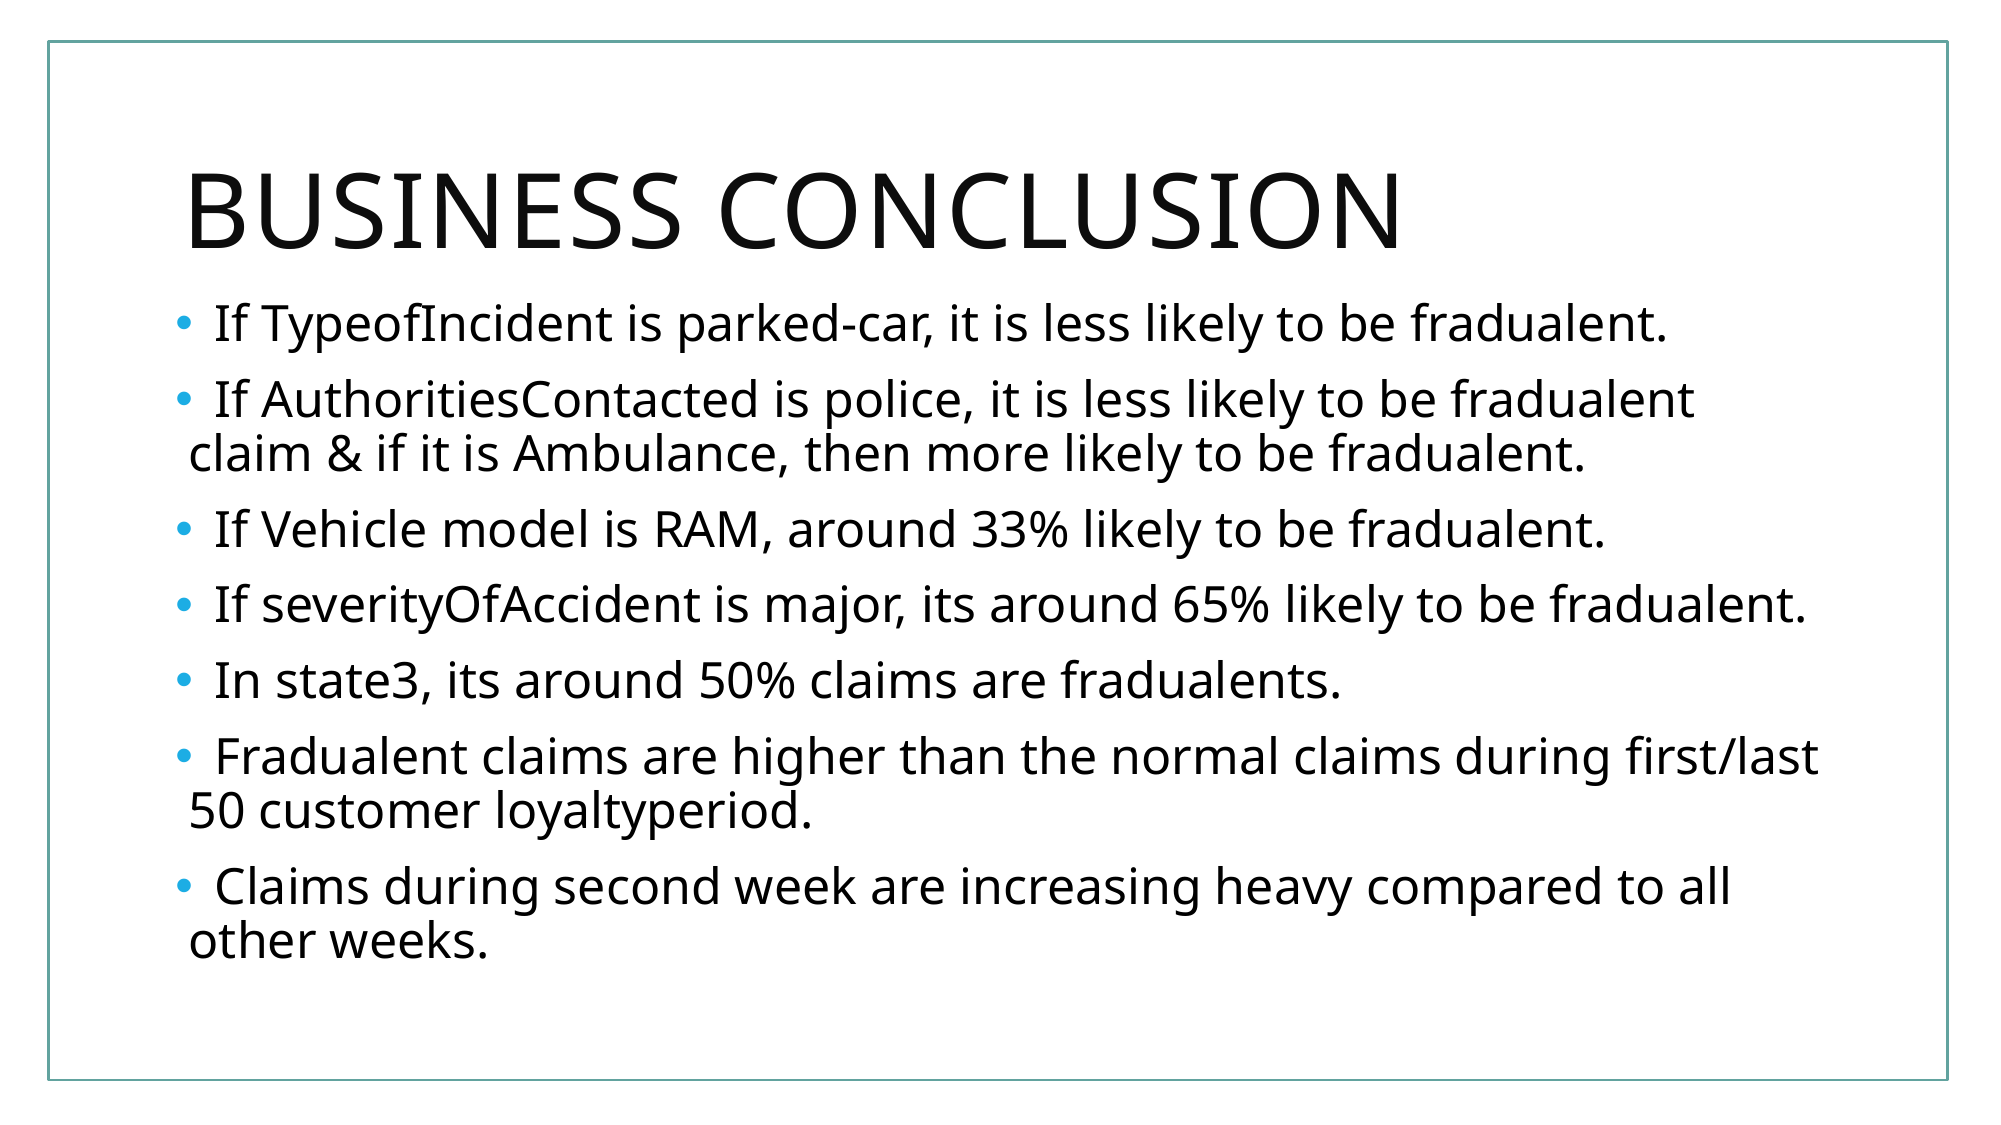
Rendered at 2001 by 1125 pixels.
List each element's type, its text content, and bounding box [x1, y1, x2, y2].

title Business Conclusion [168, 96, 1763, 290]
text_box [47, 40, 1949, 1081]
list If TypeofIncident is parked-car, it is less likely to be fradualent. If AuthoritiesContacted is police, it is less likely to be fradualent claim & if it is Ambulance, then more likely to be fradualent. If Vehicle model is RAM, around 33% likely to be fradualent. If severityOfAccident is major, its around 65% likely to be fradualent. In state3, its around 50% claims are fradualents. Fradualent claims are higher than the normal claims during first/last 50 customer loyaltyperiod. Claims during second week are increasing heavy compared to all other weeks. [168, 290, 1835, 988]
